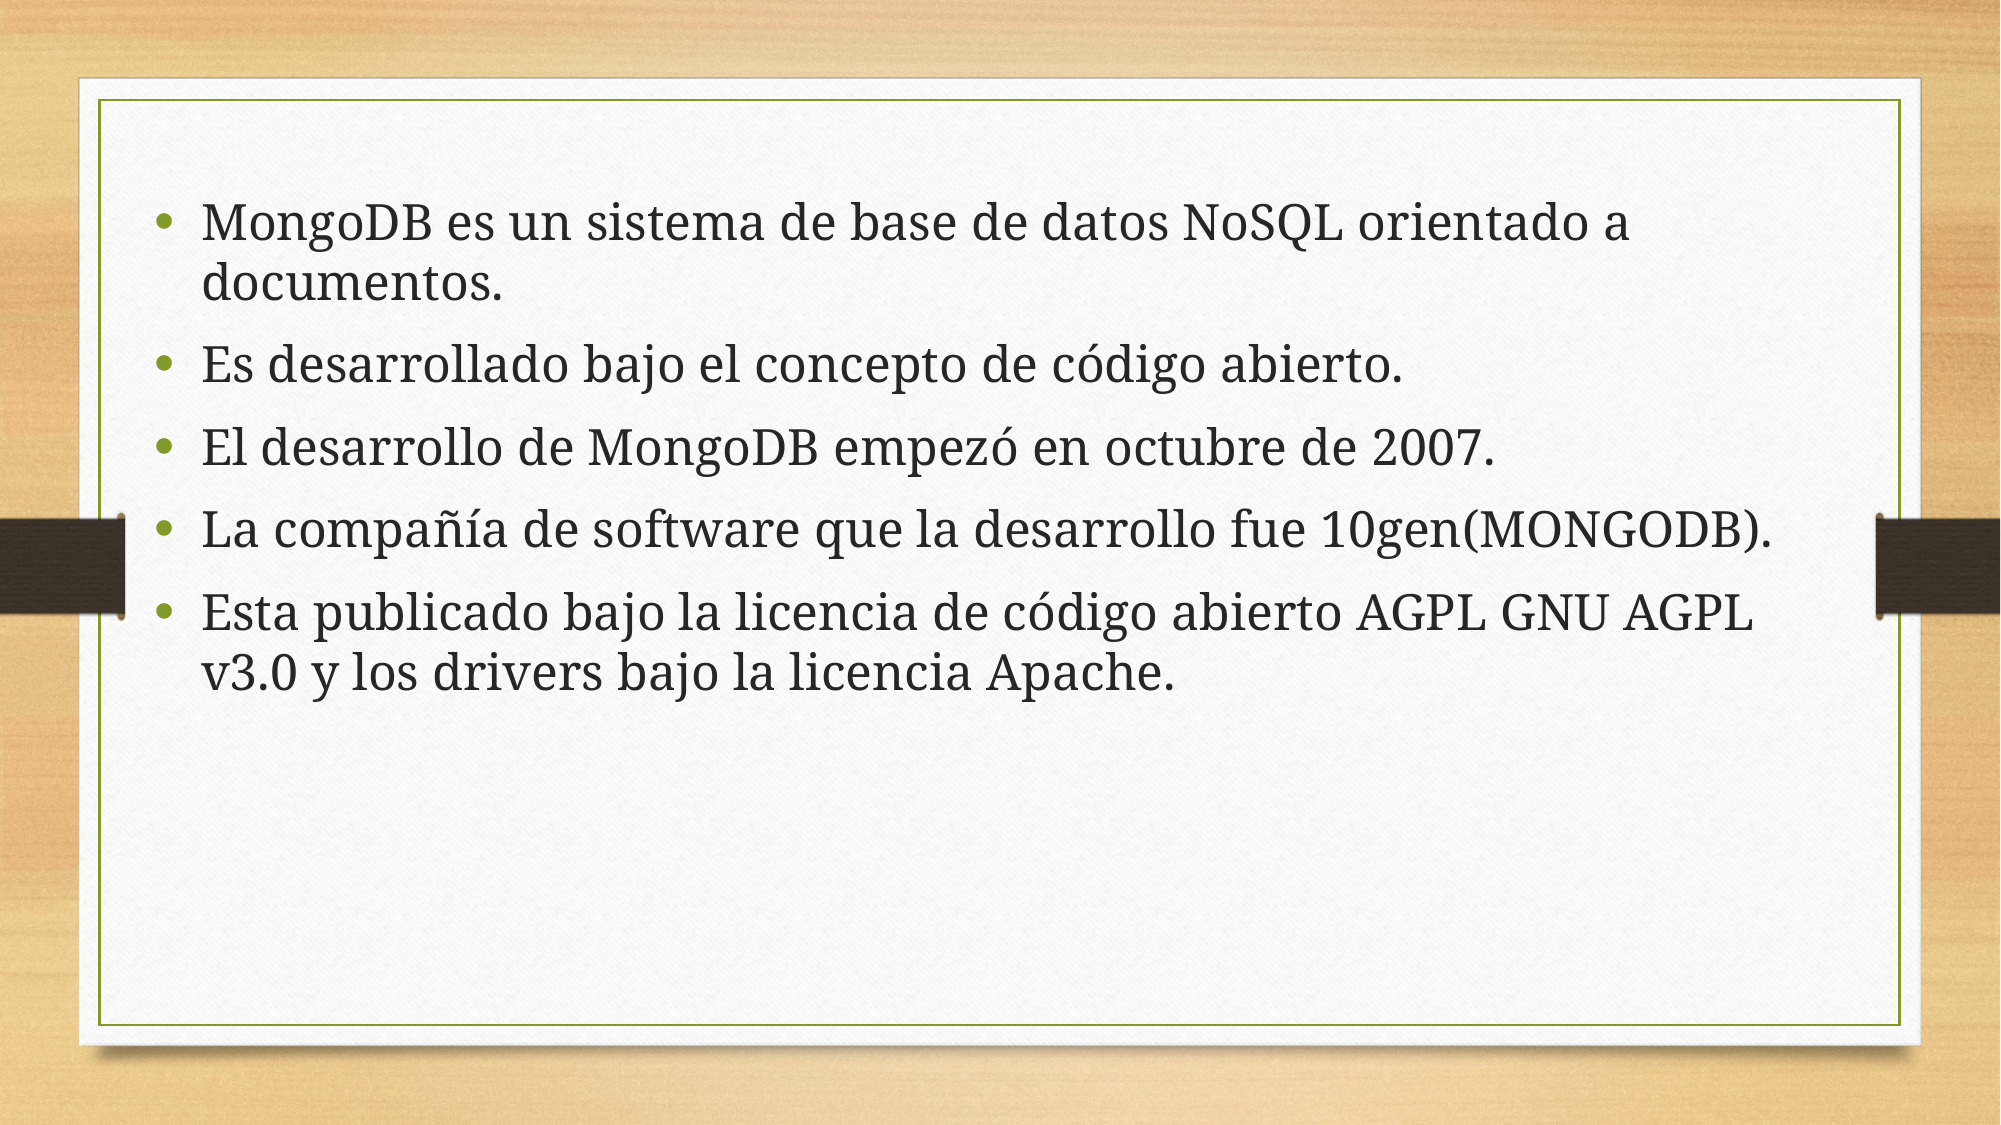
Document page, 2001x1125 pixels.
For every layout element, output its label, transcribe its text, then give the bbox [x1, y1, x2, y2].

picture [0, 0, 2001, 1125]
text_box MongoDB es un sistema de base de datos NoSQL orientado a documentos. Es desarrollado bajo el concepto de código abierto. El desarrollo de MongoDB empezó en octubre de 2007. La compañía de software que la desarrollo fue 10gen(MONGODB). Esta publicado bajo la licencia de código abierto AGPL GNU AGPL v3.0 y los drivers bajo la licencia Apache. [139, 100, 1838, 983]
